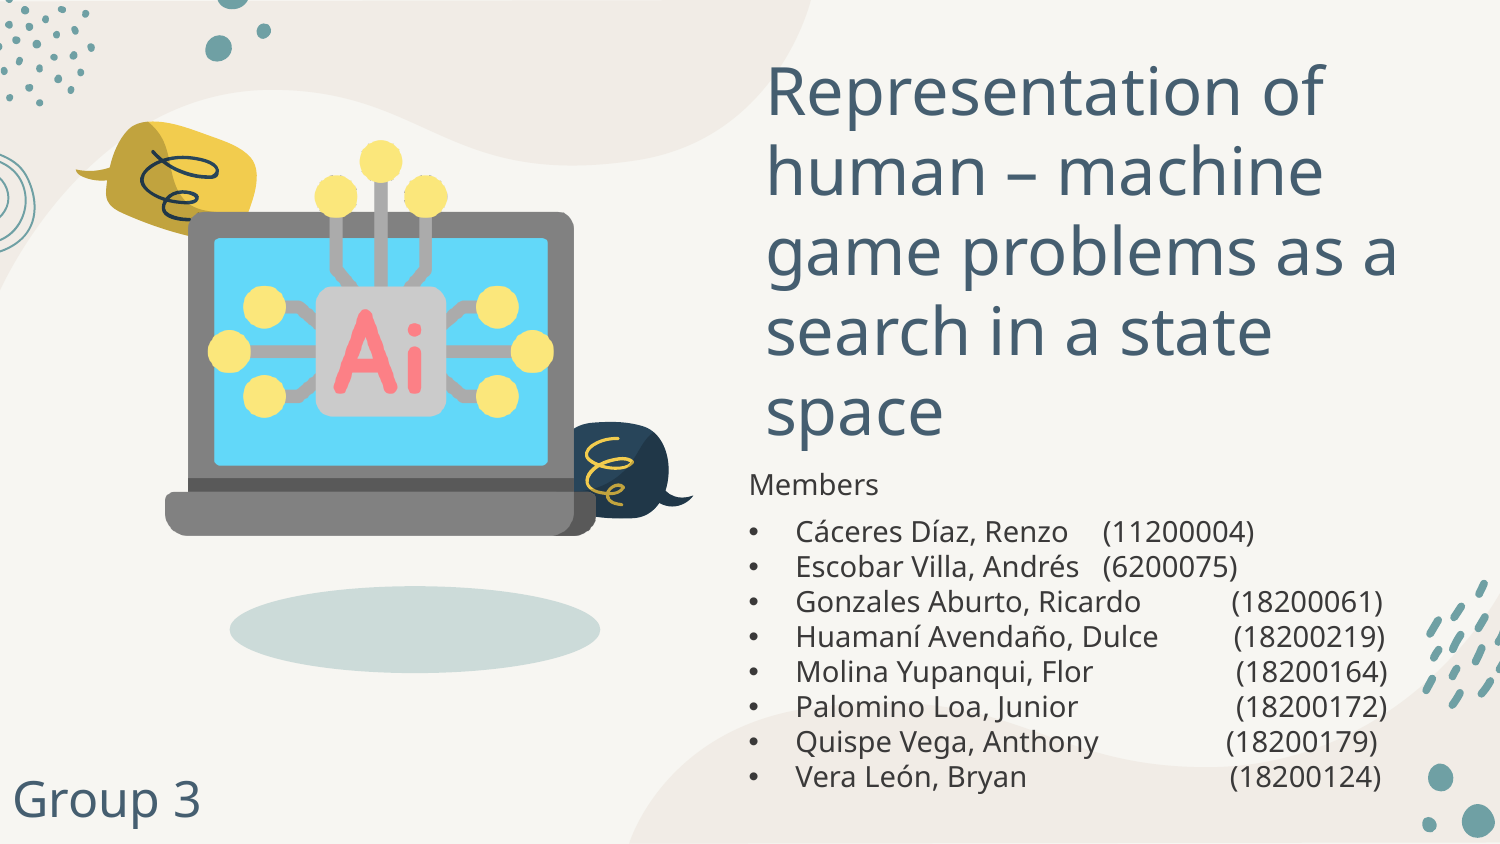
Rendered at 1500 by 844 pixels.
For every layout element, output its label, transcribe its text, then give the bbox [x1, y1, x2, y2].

subtitle Members Cáceres Díaz, Renzo (11200004) Escobar Villa, Andrés (6200075) Gonzales Aburto, Ricardo (18200061) Huamaní Avendaño, Dulce (18200219) Molina Yupanqui, Flor (18200164) Palomino Loa, Junior (18200172) Quispe Vega, Anthony (18200179) Vera León, Bryan (18200124) [733, 479, 1426, 781]
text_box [75, 121, 164, 241]
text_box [601, 421, 694, 519]
text_box [229, 586, 601, 674]
title Representation of human – machine game problems as a search in a state space [750, 120, 1484, 458]
text_box Group 3 [0, 738, 257, 844]
picture [165, 121, 597, 553]
